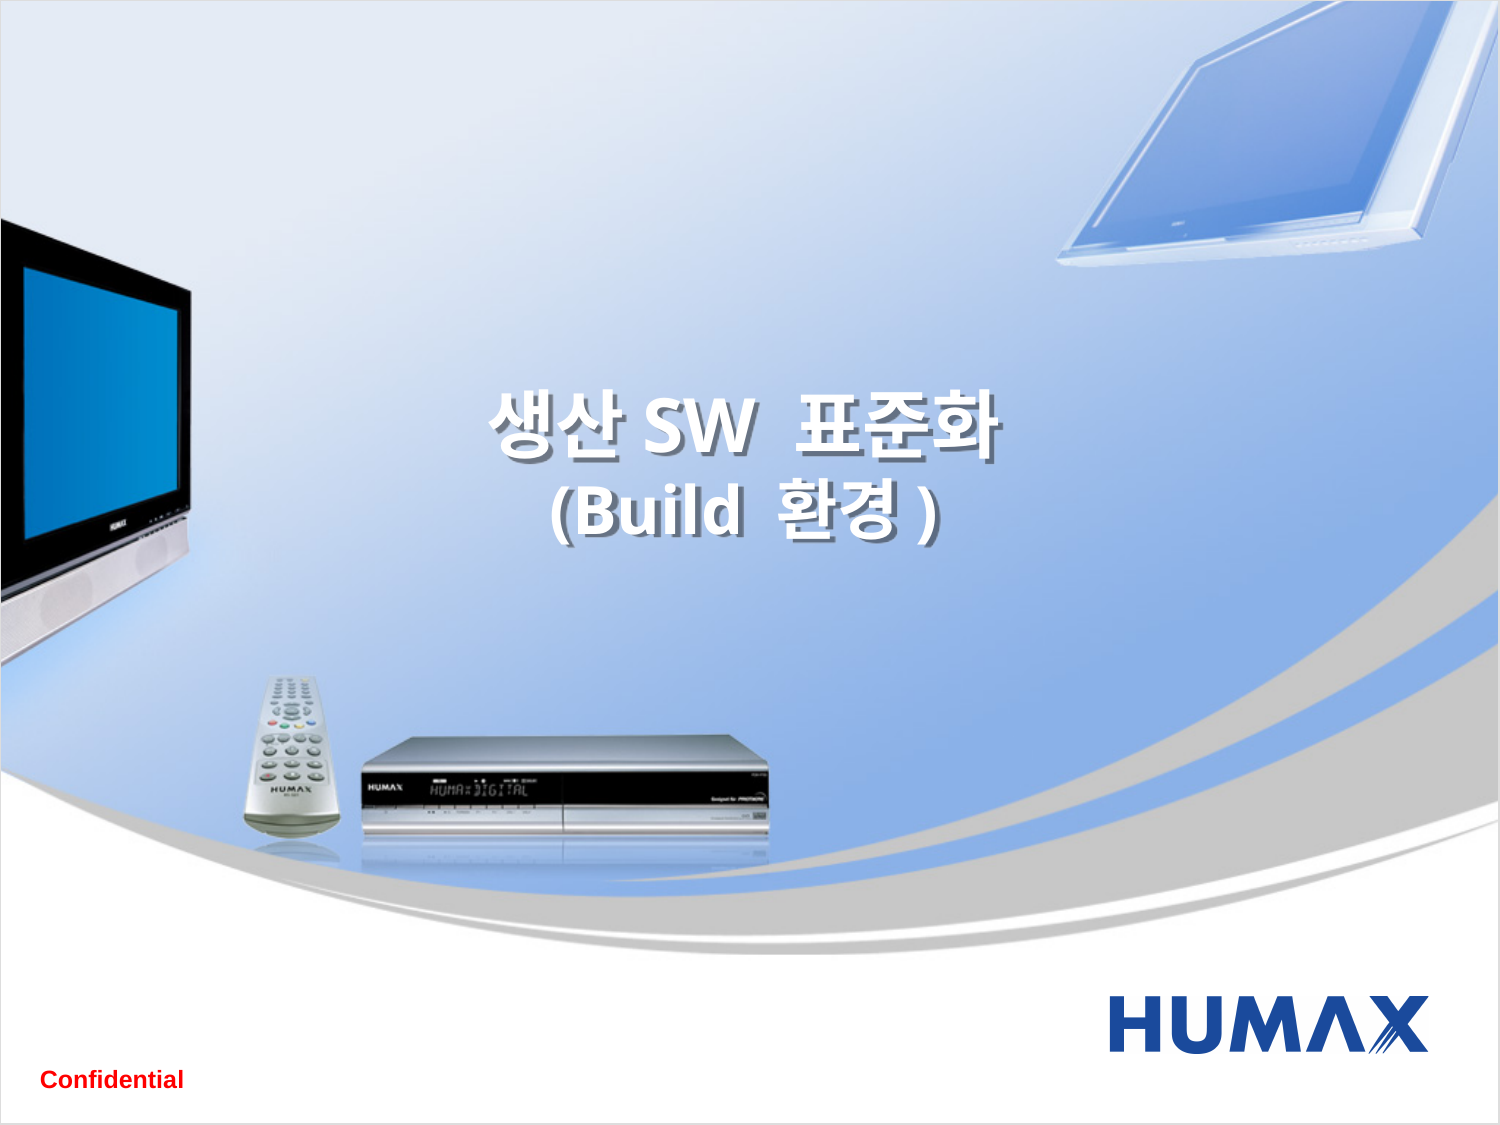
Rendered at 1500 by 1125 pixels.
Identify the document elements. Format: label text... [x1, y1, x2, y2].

picture [1, 1, 1498, 1123]
title 생산SW 표준화 (Build 환경) [62, 374, 1426, 551]
